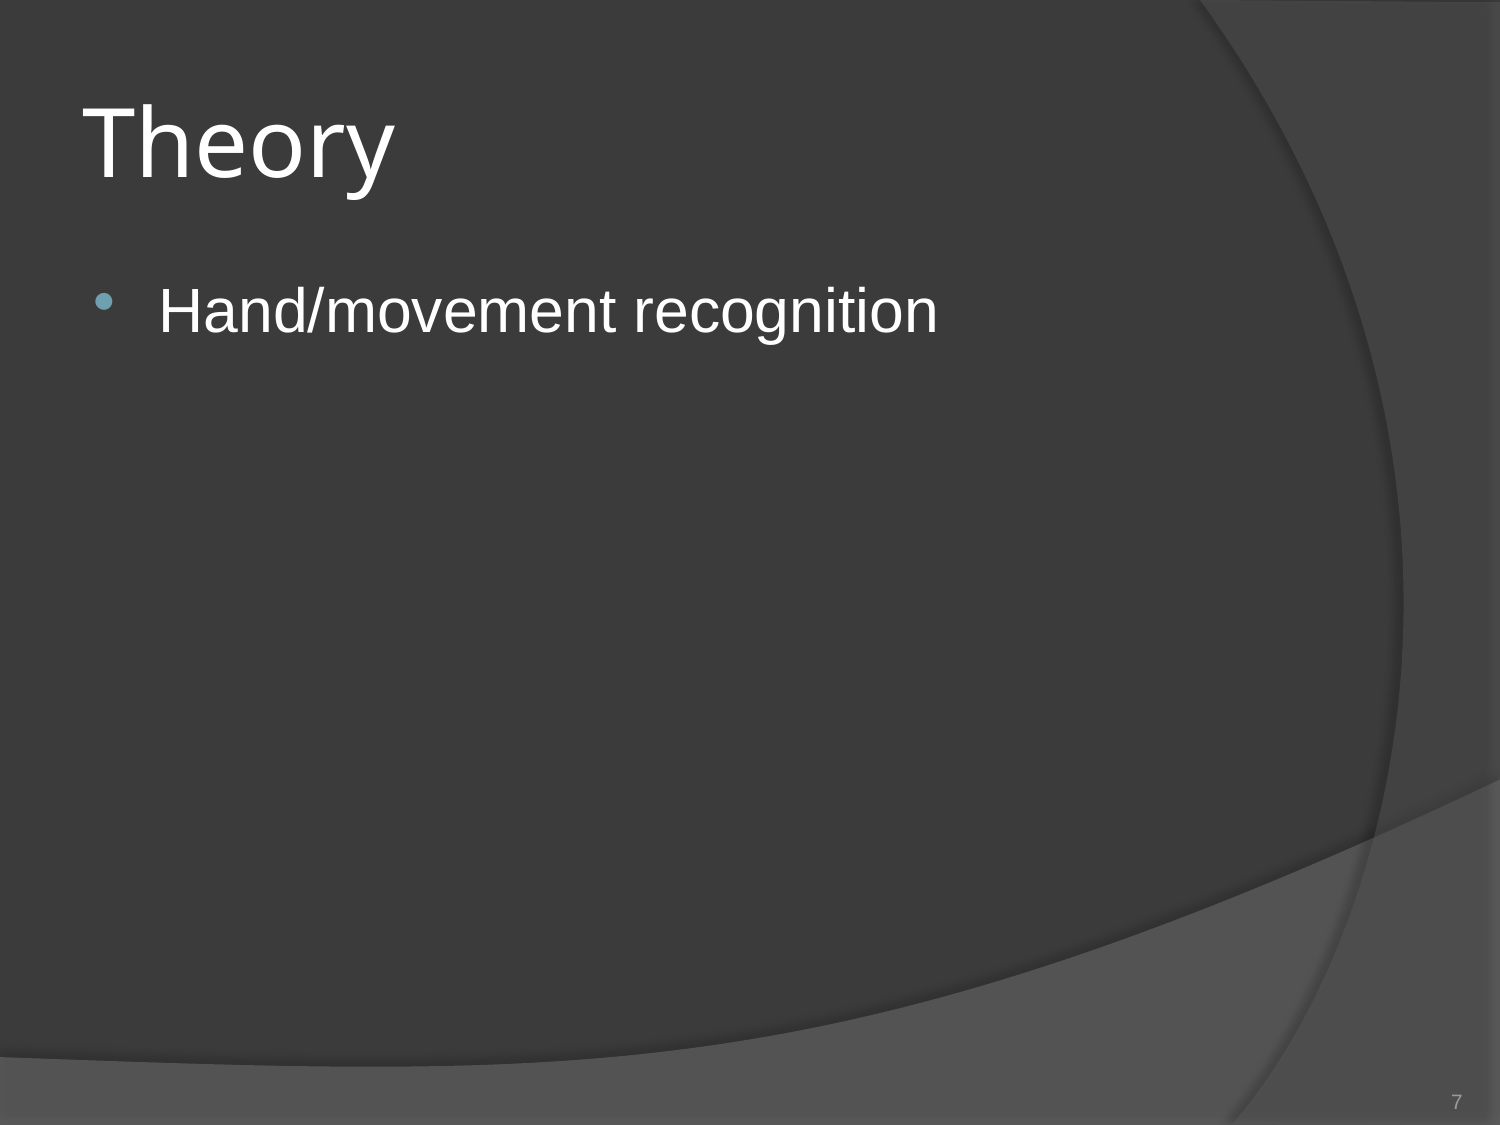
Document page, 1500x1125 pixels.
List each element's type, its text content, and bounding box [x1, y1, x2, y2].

slide_number 7 [1337, 1053, 1463, 1114]
title Theory [75, 45, 1300, 233]
list Hand/movement recognition [75, 262, 1300, 1005]
